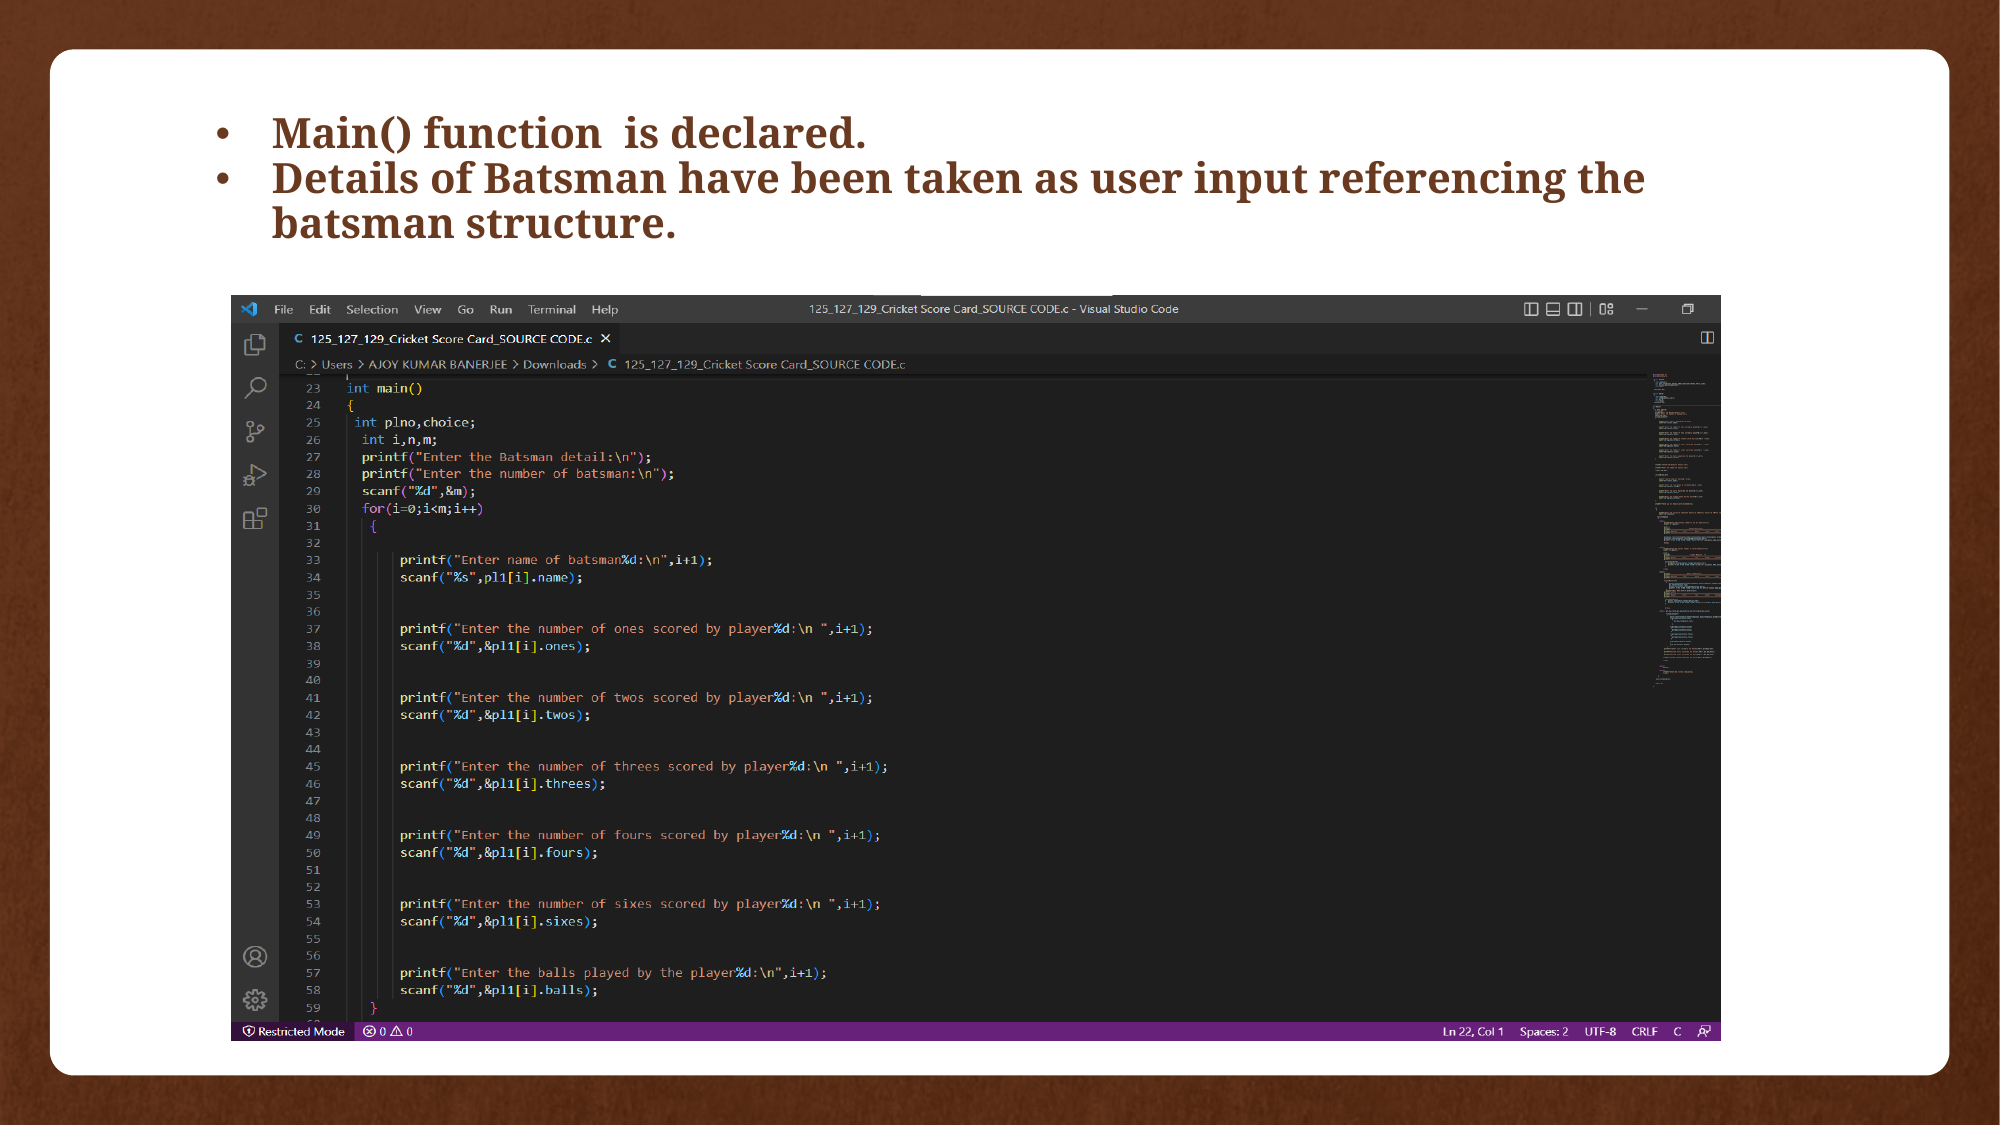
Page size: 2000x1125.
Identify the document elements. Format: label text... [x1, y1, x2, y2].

list Main() function is declared. Details of Batsman have been taken as user input referencing the batsman structure. [200, 93, 1749, 268]
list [231, 295, 1721, 1041]
